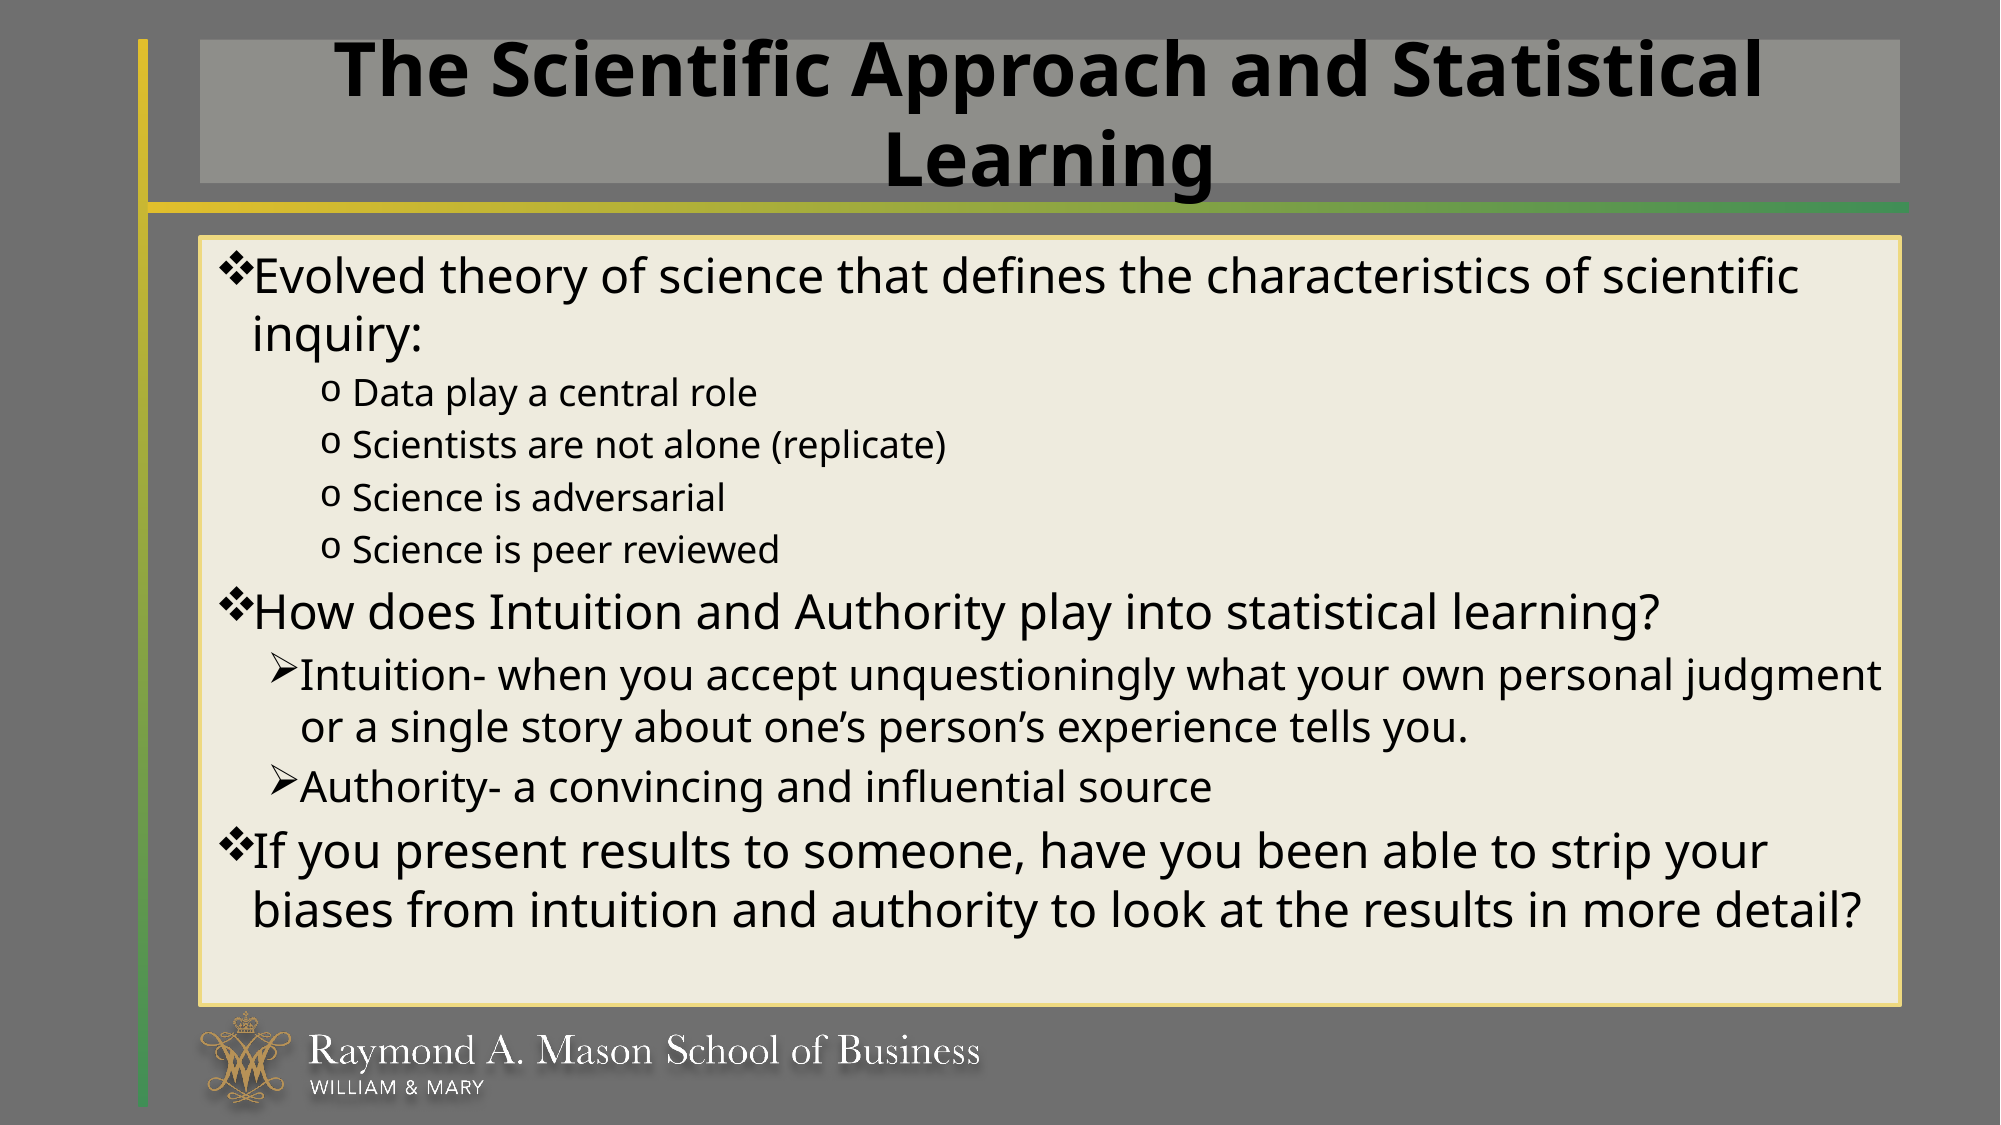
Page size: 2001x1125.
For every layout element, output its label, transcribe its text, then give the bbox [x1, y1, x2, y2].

list Evolved theory of science that defines the characteristics of scientific inquiry: Data play a central role Scientists are not alone (replicate) Science is adversarial Science is peer reviewed How does Intuition and Authority play into statistical learning? Intuition- when you accept unquestioningly what your own personal judgment or a single story about one’s person’s experience tells you. Authority- a convincing and influential source If you present results to someone, have you been able to strip your biases from intuition and authority to look at the results in more detail? [198, 235, 1902, 1007]
title The Scientific Approach and Statistical Learning [200, 39, 1900, 184]
picture [200, 1011, 979, 1103]
